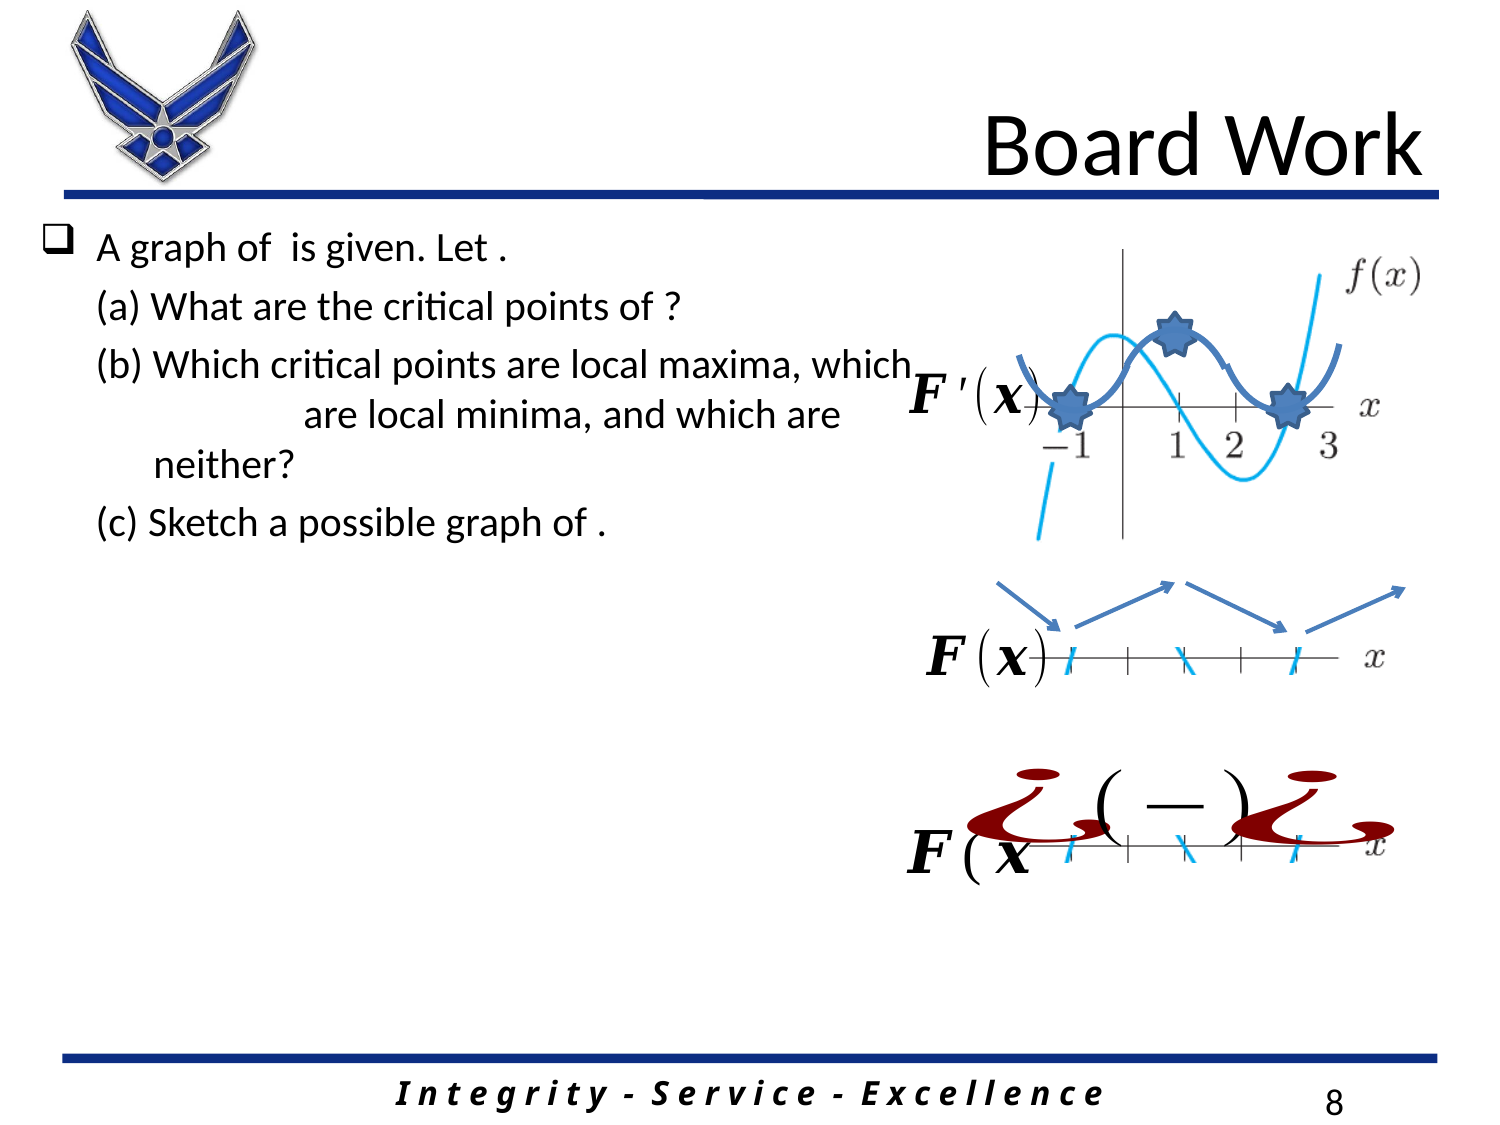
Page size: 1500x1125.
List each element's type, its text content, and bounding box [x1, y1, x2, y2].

picture [1028, 834, 1191, 863]
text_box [1305, 587, 1407, 633]
picture [1180, 647, 1297, 676]
picture [65, 5, 261, 188]
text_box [996, 582, 1061, 632]
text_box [1185, 582, 1288, 633]
picture [1069, 647, 1192, 676]
title Board Work [270, 45, 1440, 233]
picture [1180, 834, 1407, 863]
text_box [1074, 582, 1176, 628]
picture [1028, 647, 1072, 676]
picture [1293, 647, 1407, 676]
picture [1023, 249, 1426, 544]
slide_number 8 [1310, 1070, 1498, 1121]
